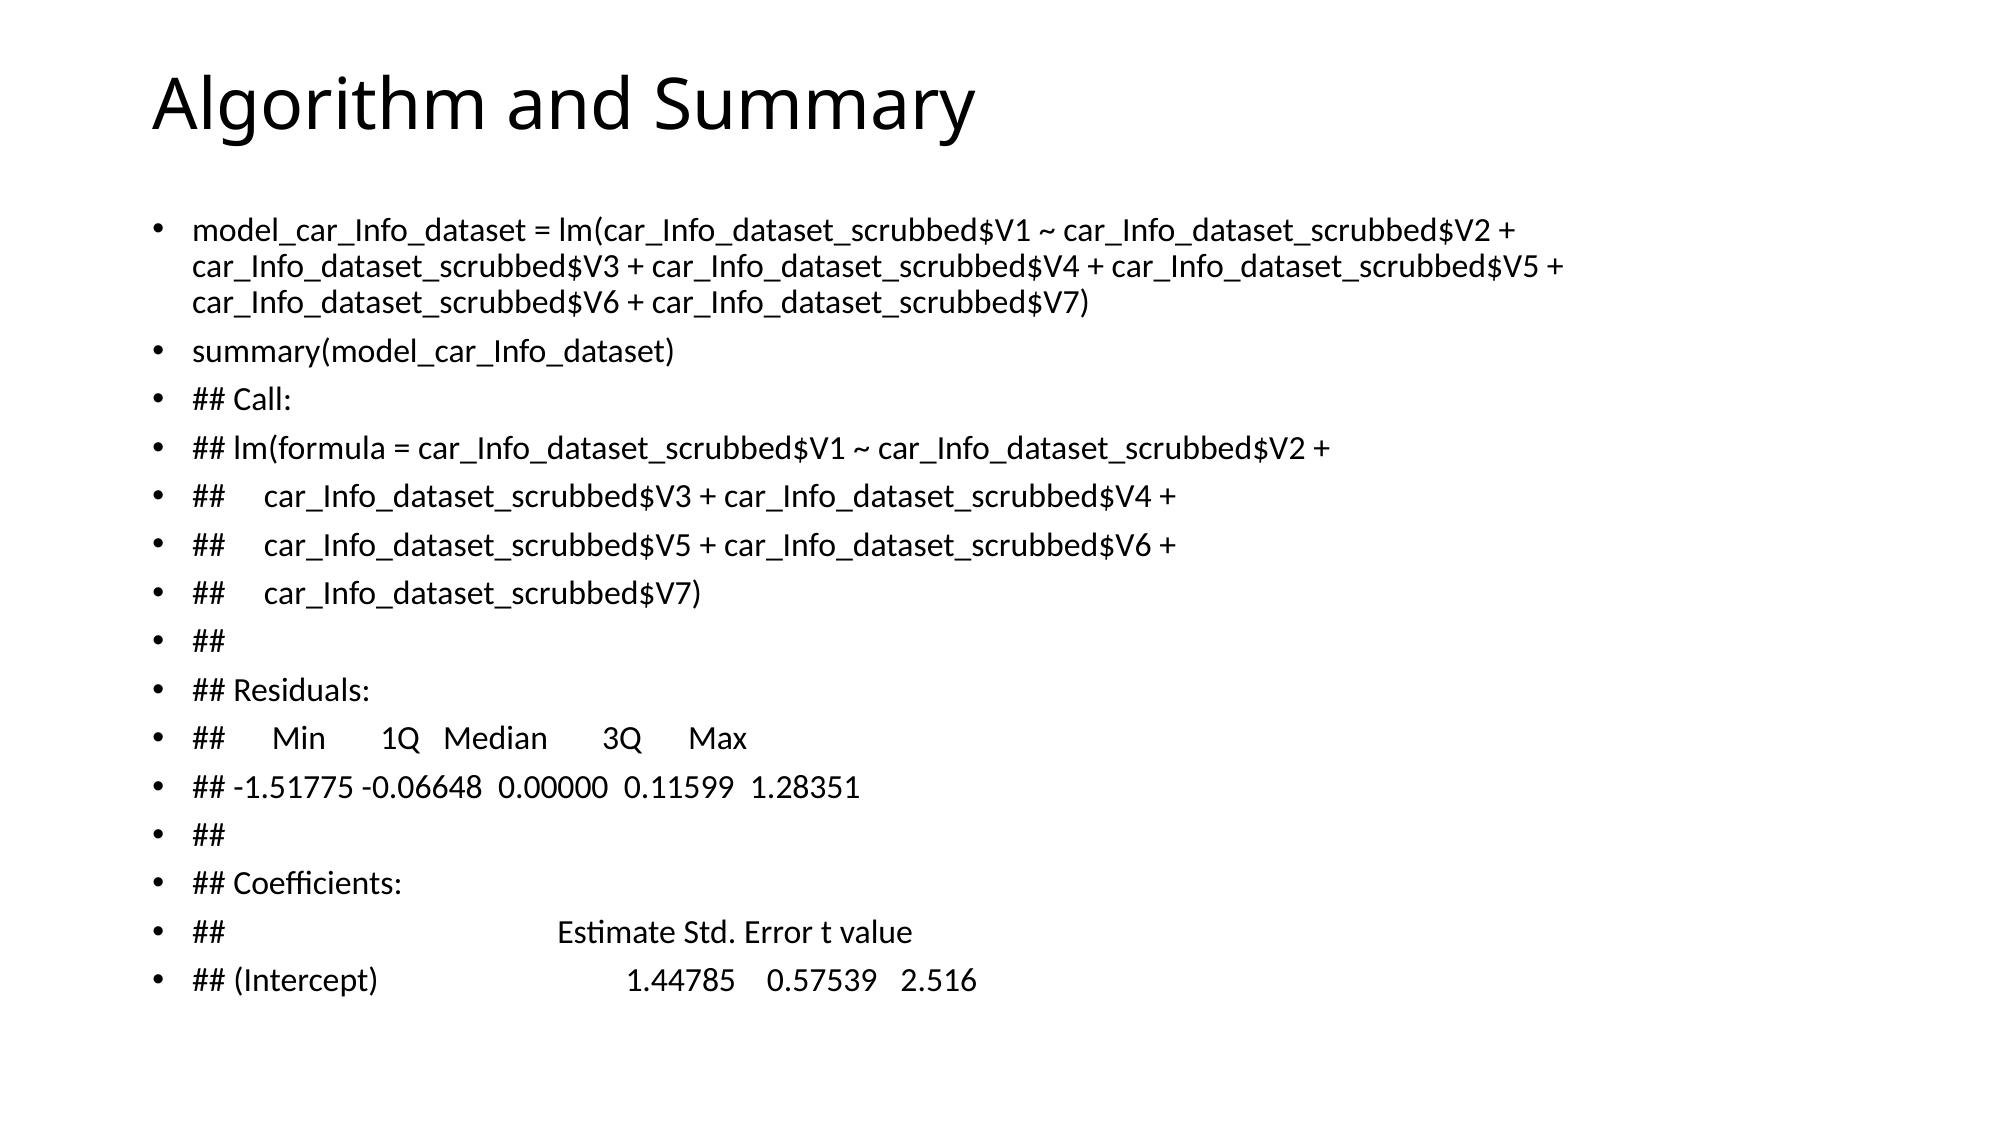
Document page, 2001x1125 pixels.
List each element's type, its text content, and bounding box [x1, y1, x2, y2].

title Algorithm and Summary [137, 59, 1863, 152]
list model_car_Info_dataset = lm(car_Info_dataset_scrubbed$V1 ~ car_Info_dataset_scrubbed$V2 + car_Info_dataset_scrubbed$V3 + car_Info_dataset_scrubbed$V4 + car_Info_dataset_scrubbed$V5 + car_Info_dataset_scrubbed$V6 + car_Info_dataset_scrubbed$V7) summary(model_car_Info_dataset) ## Call: ## lm(formula = car_Info_dataset_scrubbed$V1 ~ car_Info_dataset_scrubbed$V2 + ## car_Info_dataset_scrubbed$V3 + car_Info_dataset_scrubbed$V4 + ## car_Info_dataset_scrubbed$V5 + car_Info_dataset_scrubbed$V6 + ## car_Info_dataset_scrubbed$V7) ## ## Residuals: ## Min 1Q Median 3Q Max ## -1.51775 -0.06648 0.00000 0.11599 1.28351 ## ## Coefficients: ## Estimate Std. Error t value ## (Intercept) 1.44785 0.57539 2.516 [137, 152, 1863, 1014]
